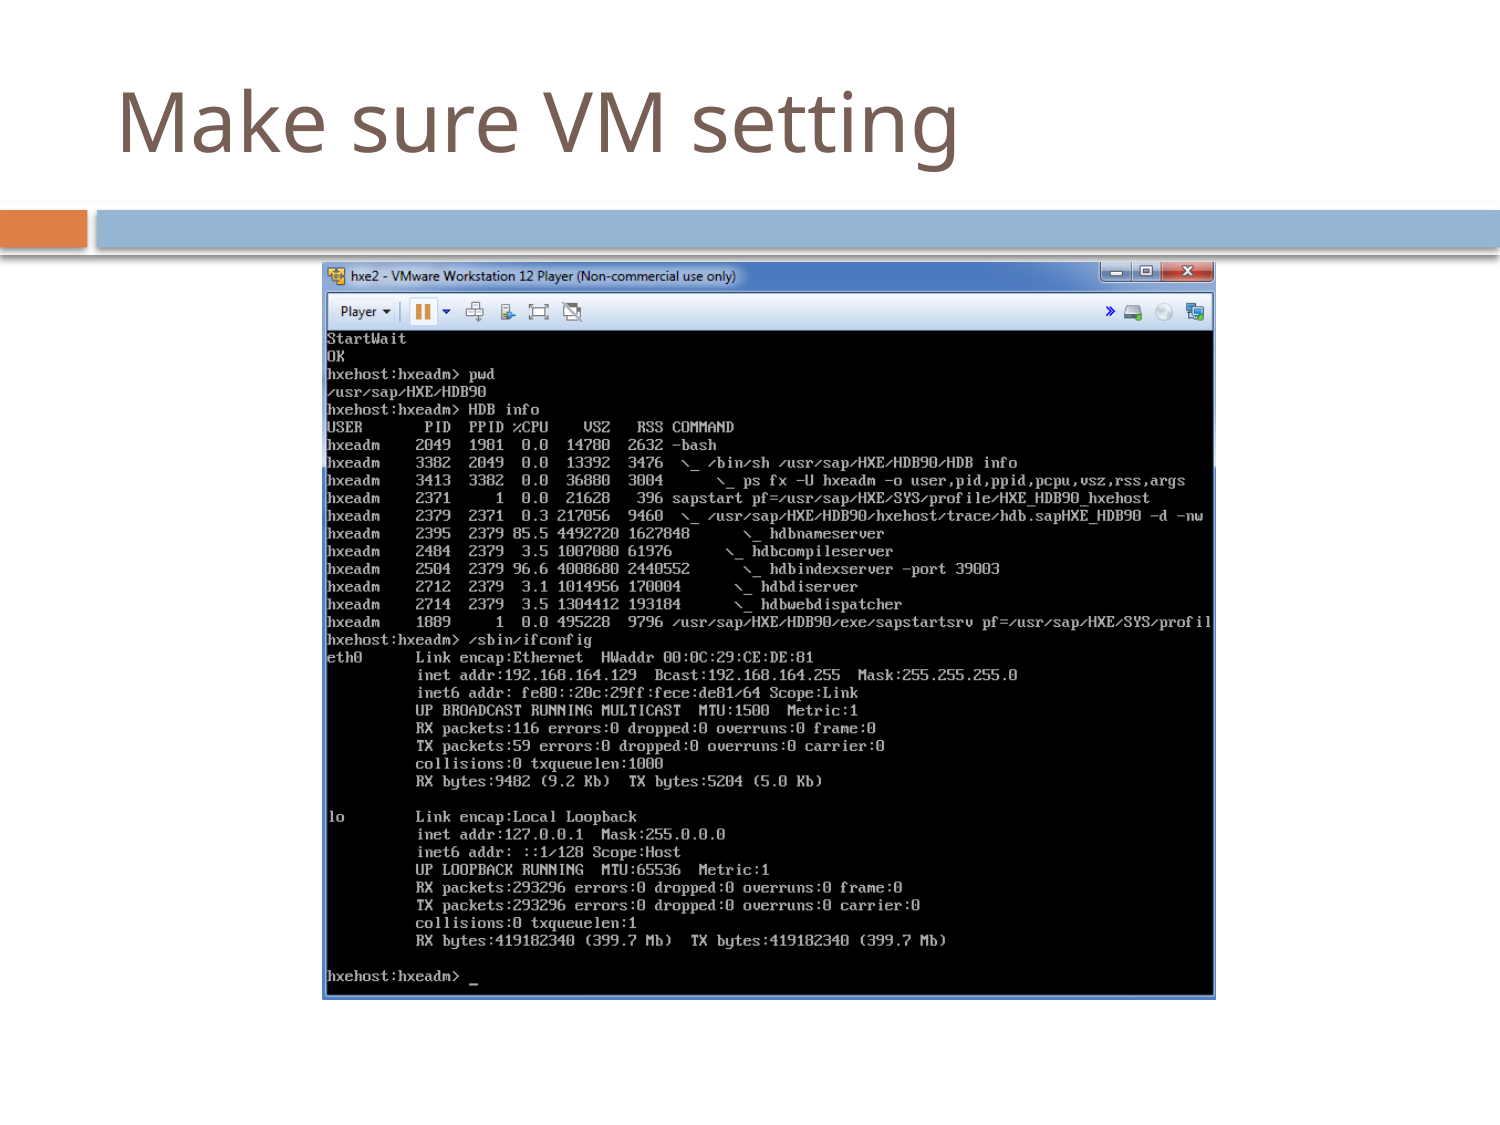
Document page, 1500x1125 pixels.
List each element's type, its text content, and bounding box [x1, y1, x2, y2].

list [322, 262, 1217, 1001]
title Make sure VM setting [100, 37, 1438, 200]
